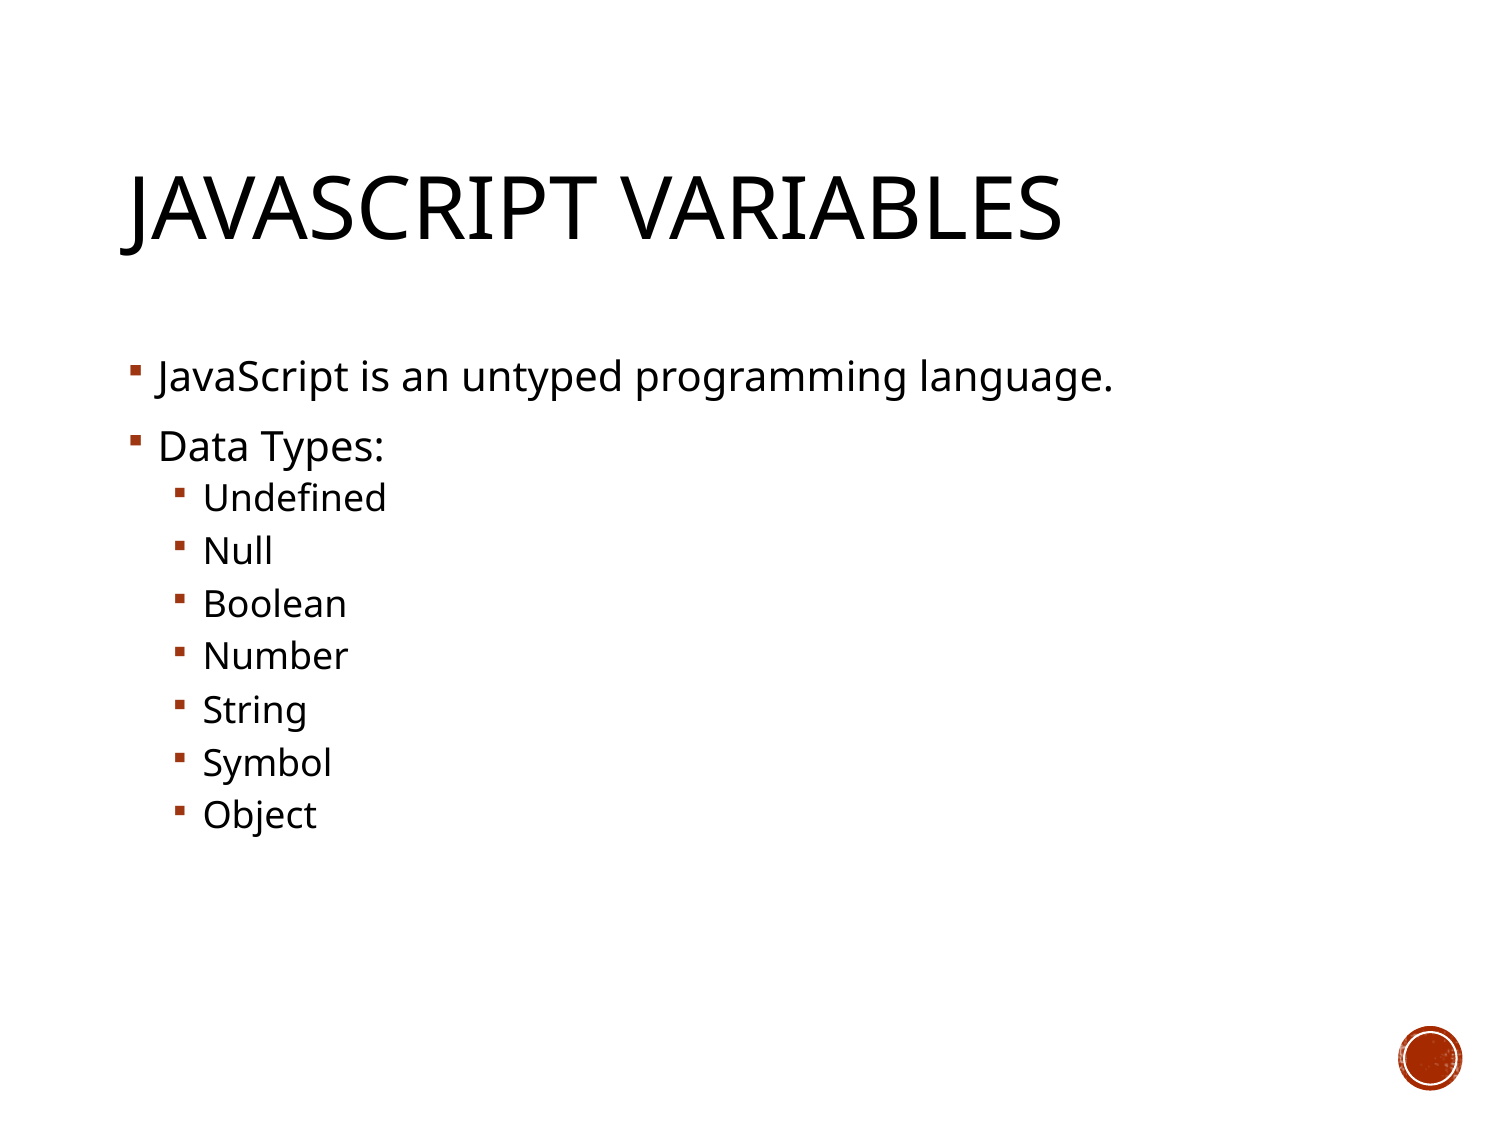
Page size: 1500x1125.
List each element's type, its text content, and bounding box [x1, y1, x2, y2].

list JavaScript is an untyped programming language. Data Types: Undefined Null Boolean Number String Symbol Object [112, 348, 1388, 1013]
title JavaScript Variables [112, 79, 1388, 344]
